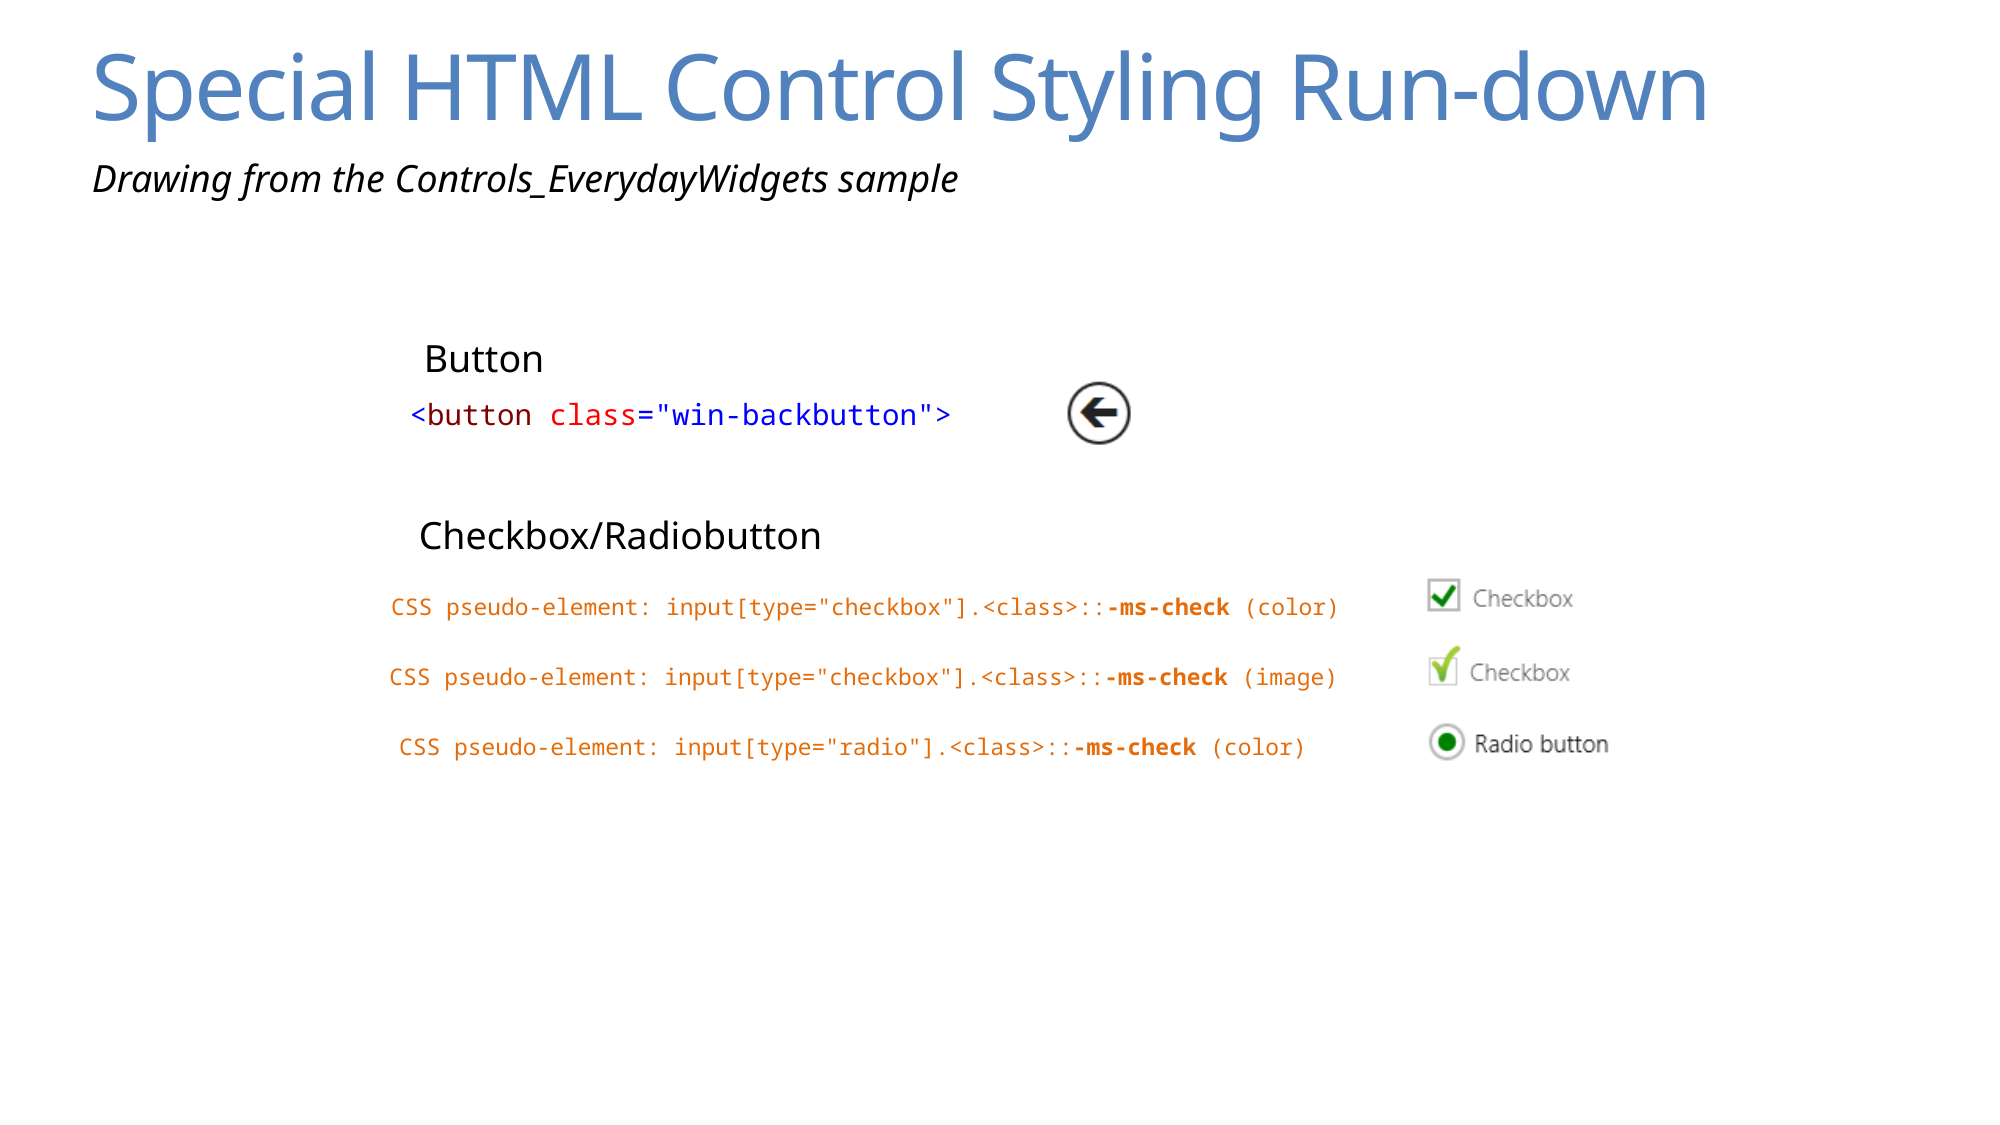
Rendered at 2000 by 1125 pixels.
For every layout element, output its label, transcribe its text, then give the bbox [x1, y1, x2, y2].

picture [1401, 557, 1603, 709]
title Special HTML Control Styling Run-down [91, 40, 1902, 141]
text_box <button class="win-backbutton"> [409, 395, 953, 431]
text_box CSS pseudo-element: input[type="radio"].<class>::-ms-check (color) [399, 732, 1307, 760]
text_box Drawing from the Controls_EverydayWidgets sample [91, 155, 960, 201]
picture [1422, 714, 1624, 772]
picture [1049, 378, 1142, 449]
text_box CSS pseudo-element: input[type="checkbox"].<class>::-ms-check (image) [389, 662, 1339, 690]
text_box Checkbox/Radiobutton [418, 512, 823, 558]
text_box CSS pseudo-element: input[type="checkbox"].<class>::-ms-check (color) [391, 592, 1340, 620]
text_box Button [423, 335, 545, 381]
